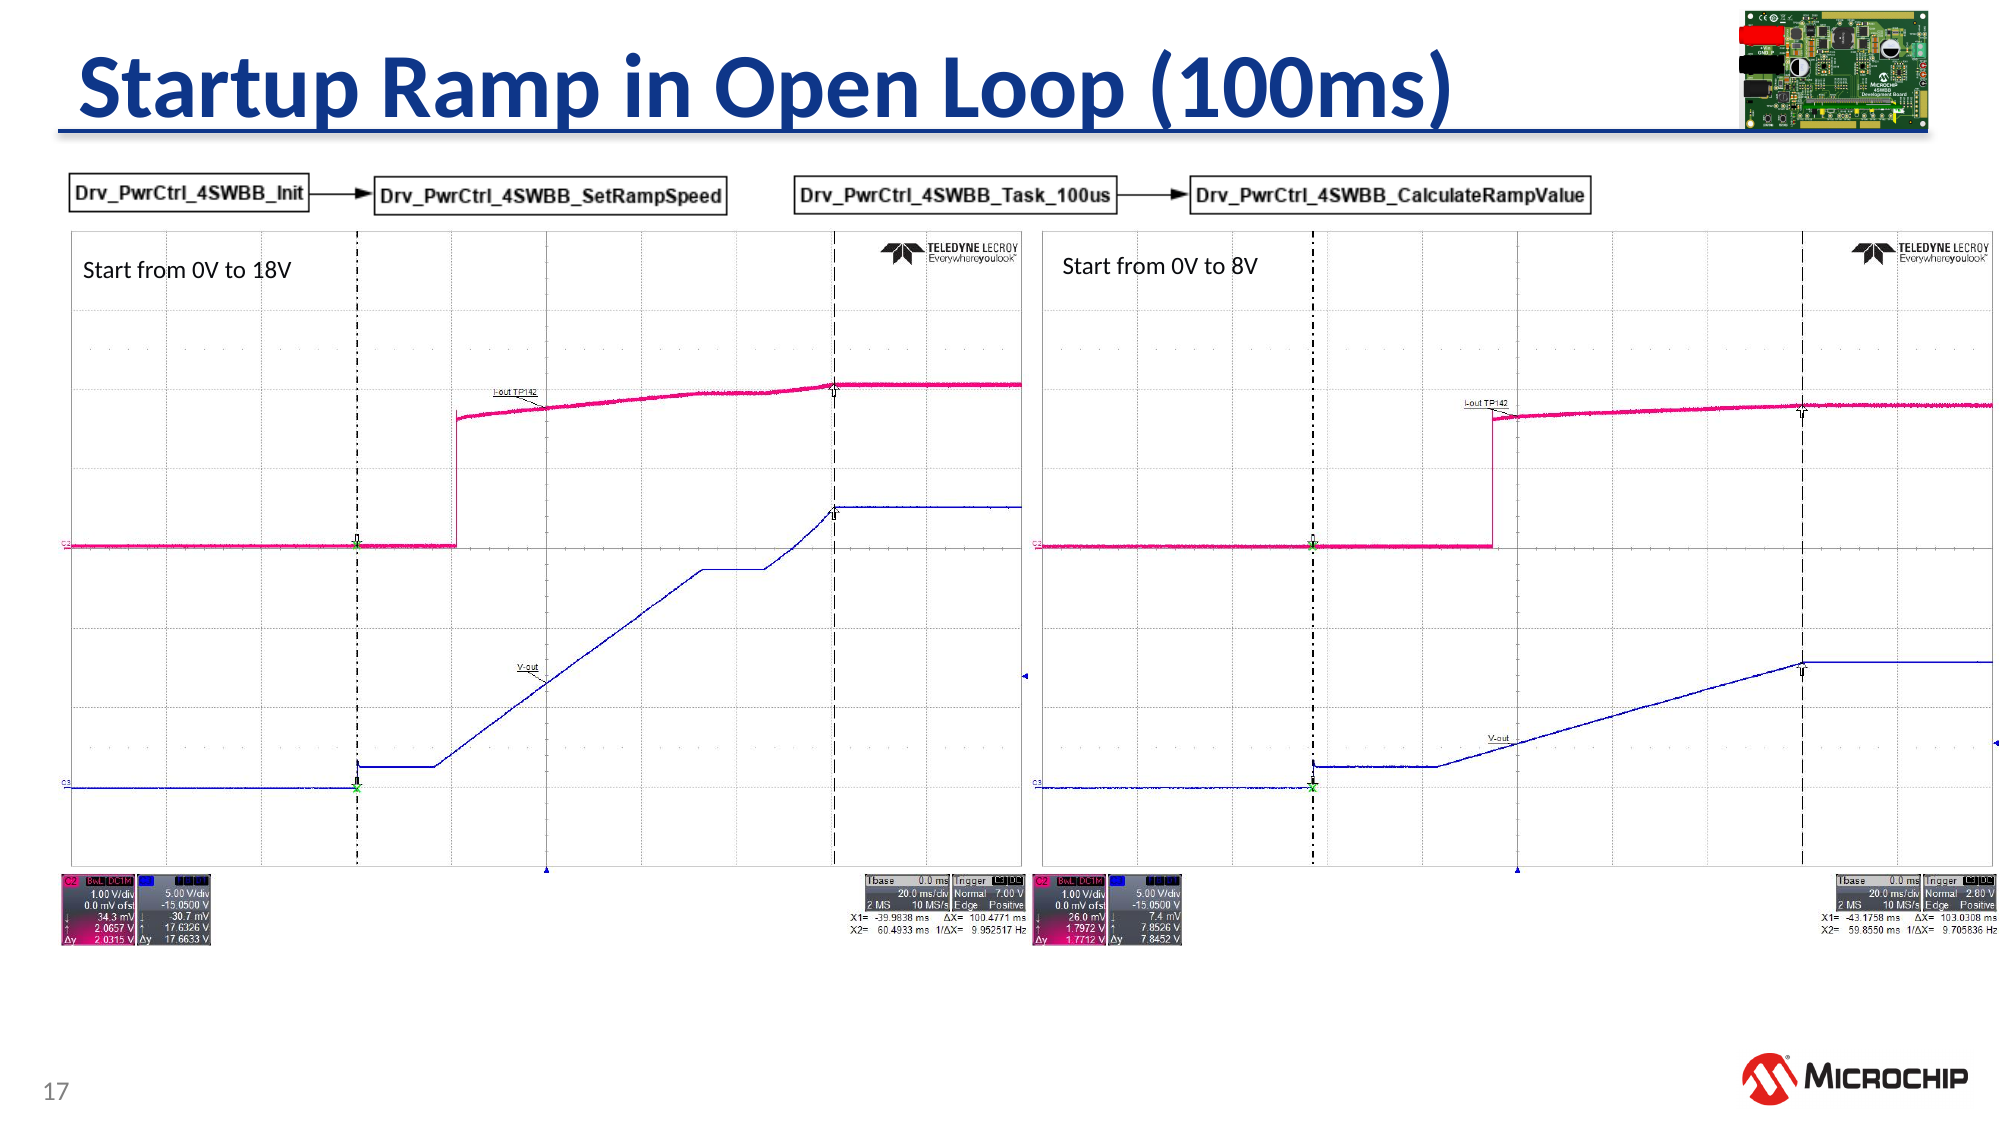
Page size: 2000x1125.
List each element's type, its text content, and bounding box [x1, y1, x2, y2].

title Startup Ramp in Open Loop (100ms) [58, 15, 1929, 144]
picture [1736, 1049, 1974, 1109]
picture [1739, 9, 1929, 15]
picture [58, 151, 2000, 946]
